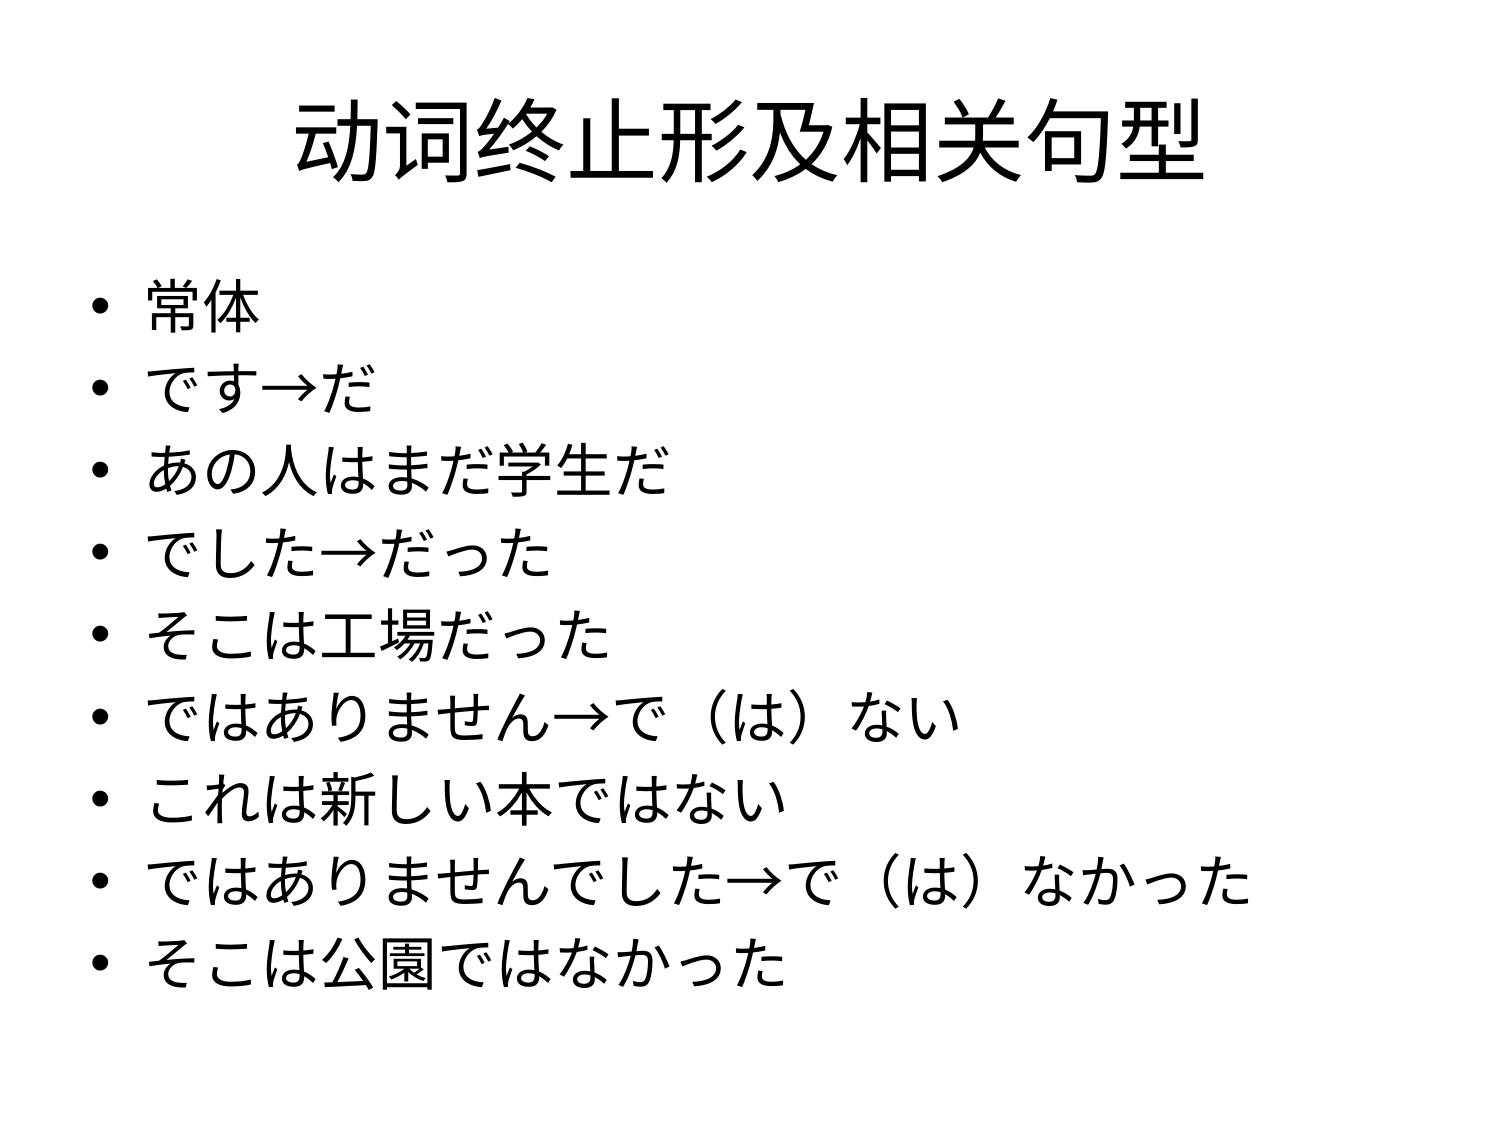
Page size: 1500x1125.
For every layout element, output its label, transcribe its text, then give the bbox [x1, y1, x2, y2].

title 动词终止形及相关句型 [75, 45, 1425, 233]
list 常体 です→だ あの人はまだ学生だ でした→だった そこは工場だった ではありません→で（は）ない これは新しい本ではない ではありませんでした→で（は）なかった そこは公園ではなかった [75, 262, 1425, 1005]
